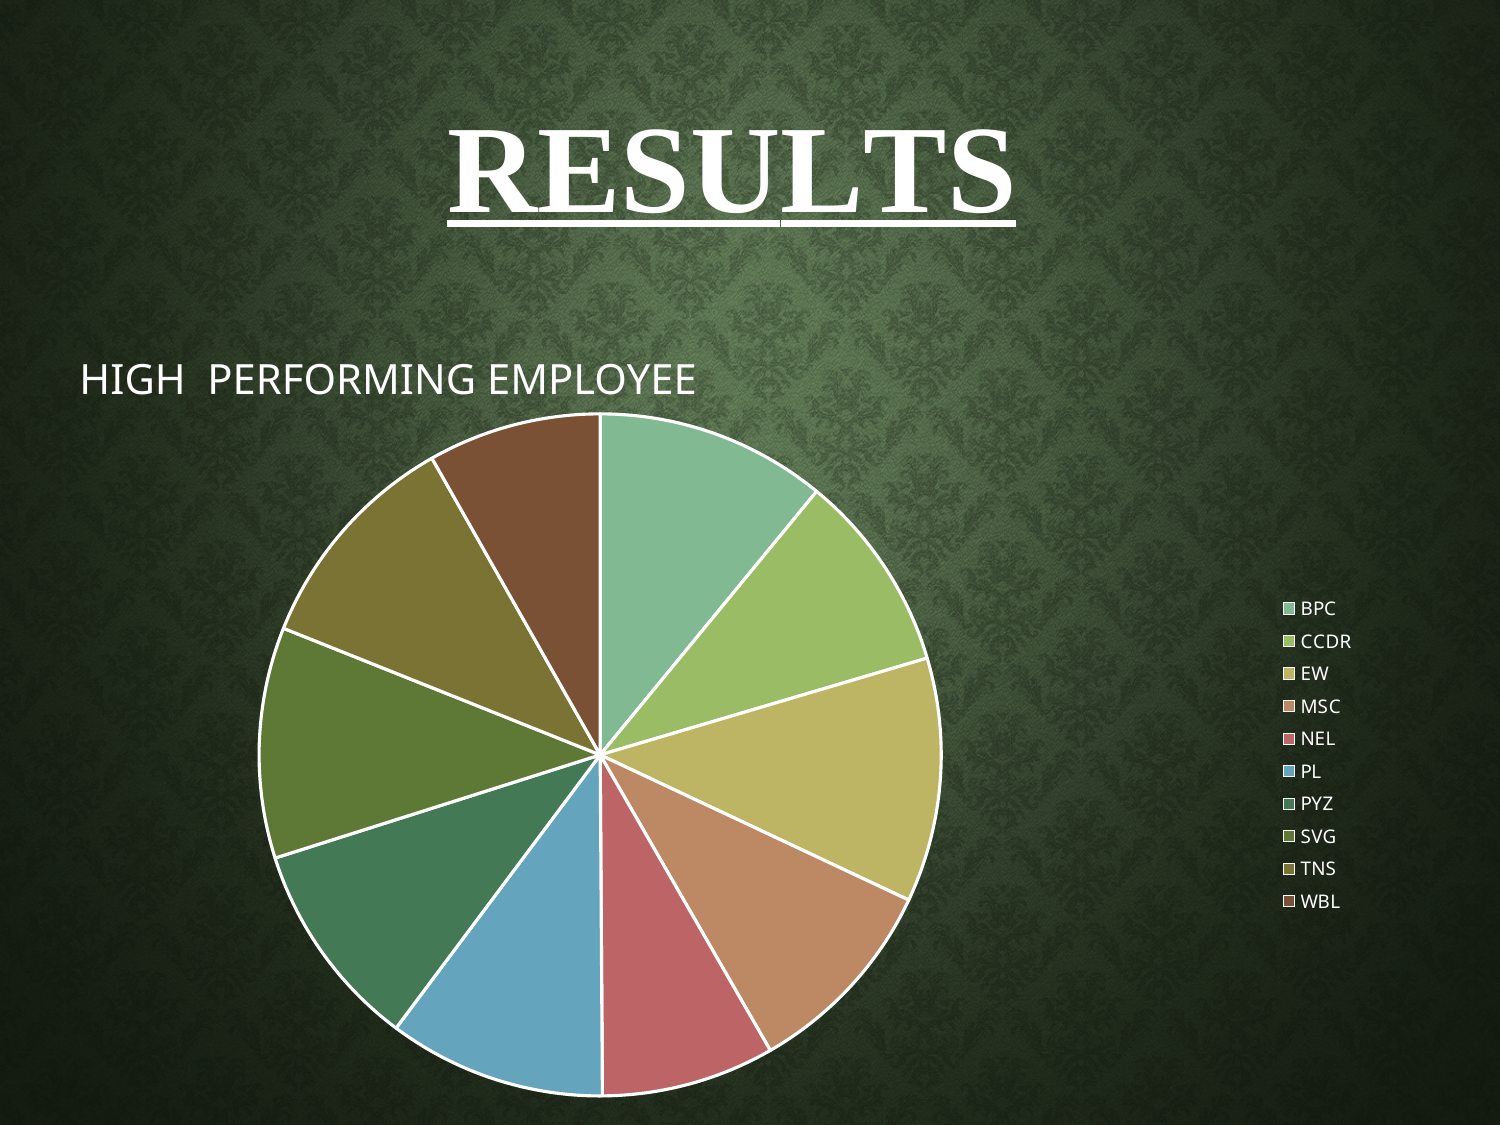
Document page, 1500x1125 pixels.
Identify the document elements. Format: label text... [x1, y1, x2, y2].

list HIGH PERFORMING EMPLOYEE [64, 335, 1370, 399]
text_box [123, 63, 650, 188]
title RESULTS [94, 41, 1370, 304]
chart [0, 399, 1370, 1111]
